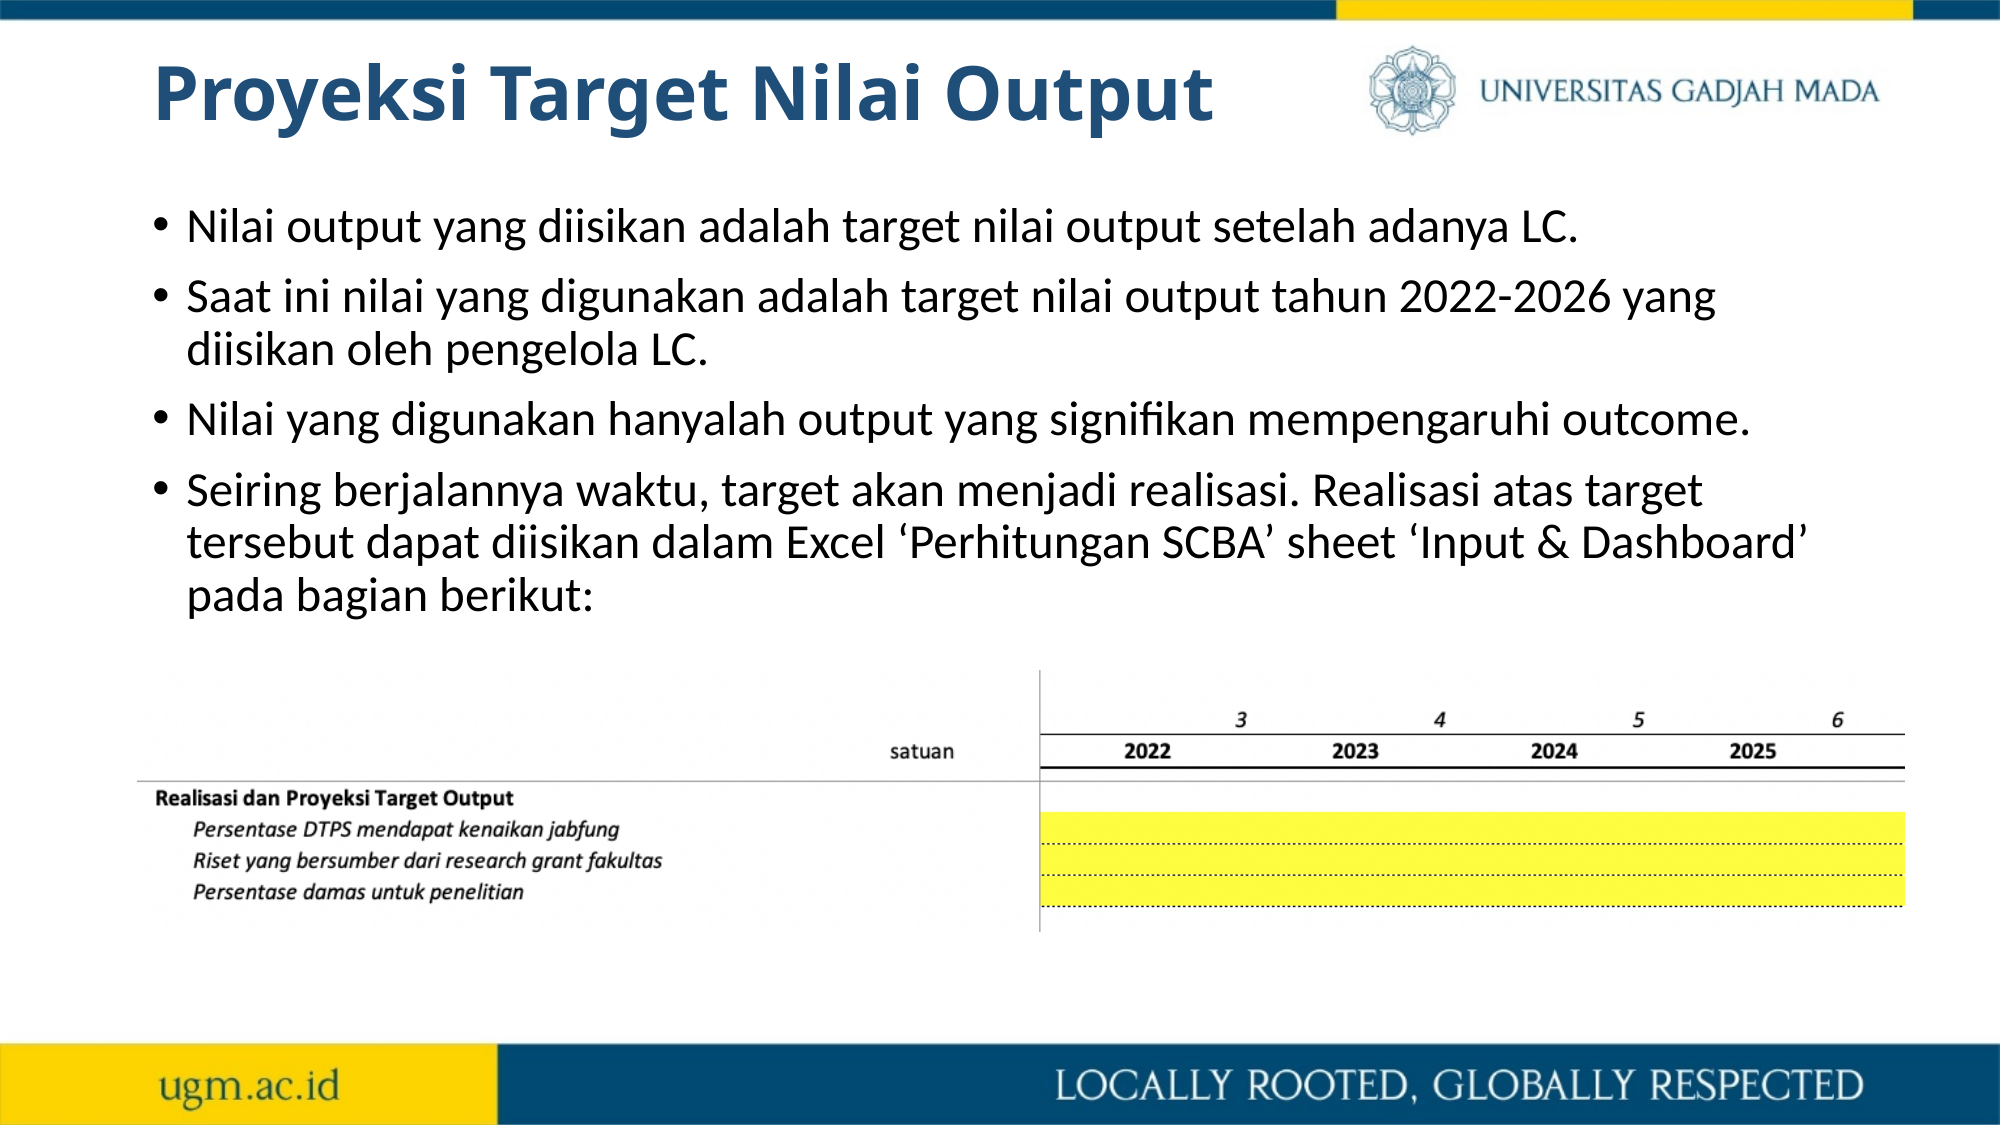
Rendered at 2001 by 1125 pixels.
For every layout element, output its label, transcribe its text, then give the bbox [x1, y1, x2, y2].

list Nilai output yang diisikan adalah target nilai output setelah adanya LC. Saat ini nilai yang digunakan adalah target nilai output tahun 2022-2026 yang diisikan oleh pengelola LC. Nilai yang digunakan hanyalah output yang signifikan mempengaruhi outcome. Seiring berjalannya waktu, target akan menjadi realisasi. Realisasi atas target tersebut dapat diisikan dalam Excel ‘Perhitungan SCBA’ sheet ‘Input & Dashboard’ pada bagian berikut: [137, 192, 1863, 639]
picture [0, 0, 2000, 1125]
title Proyeksi Target Nilai Output [137, 31, 1863, 162]
